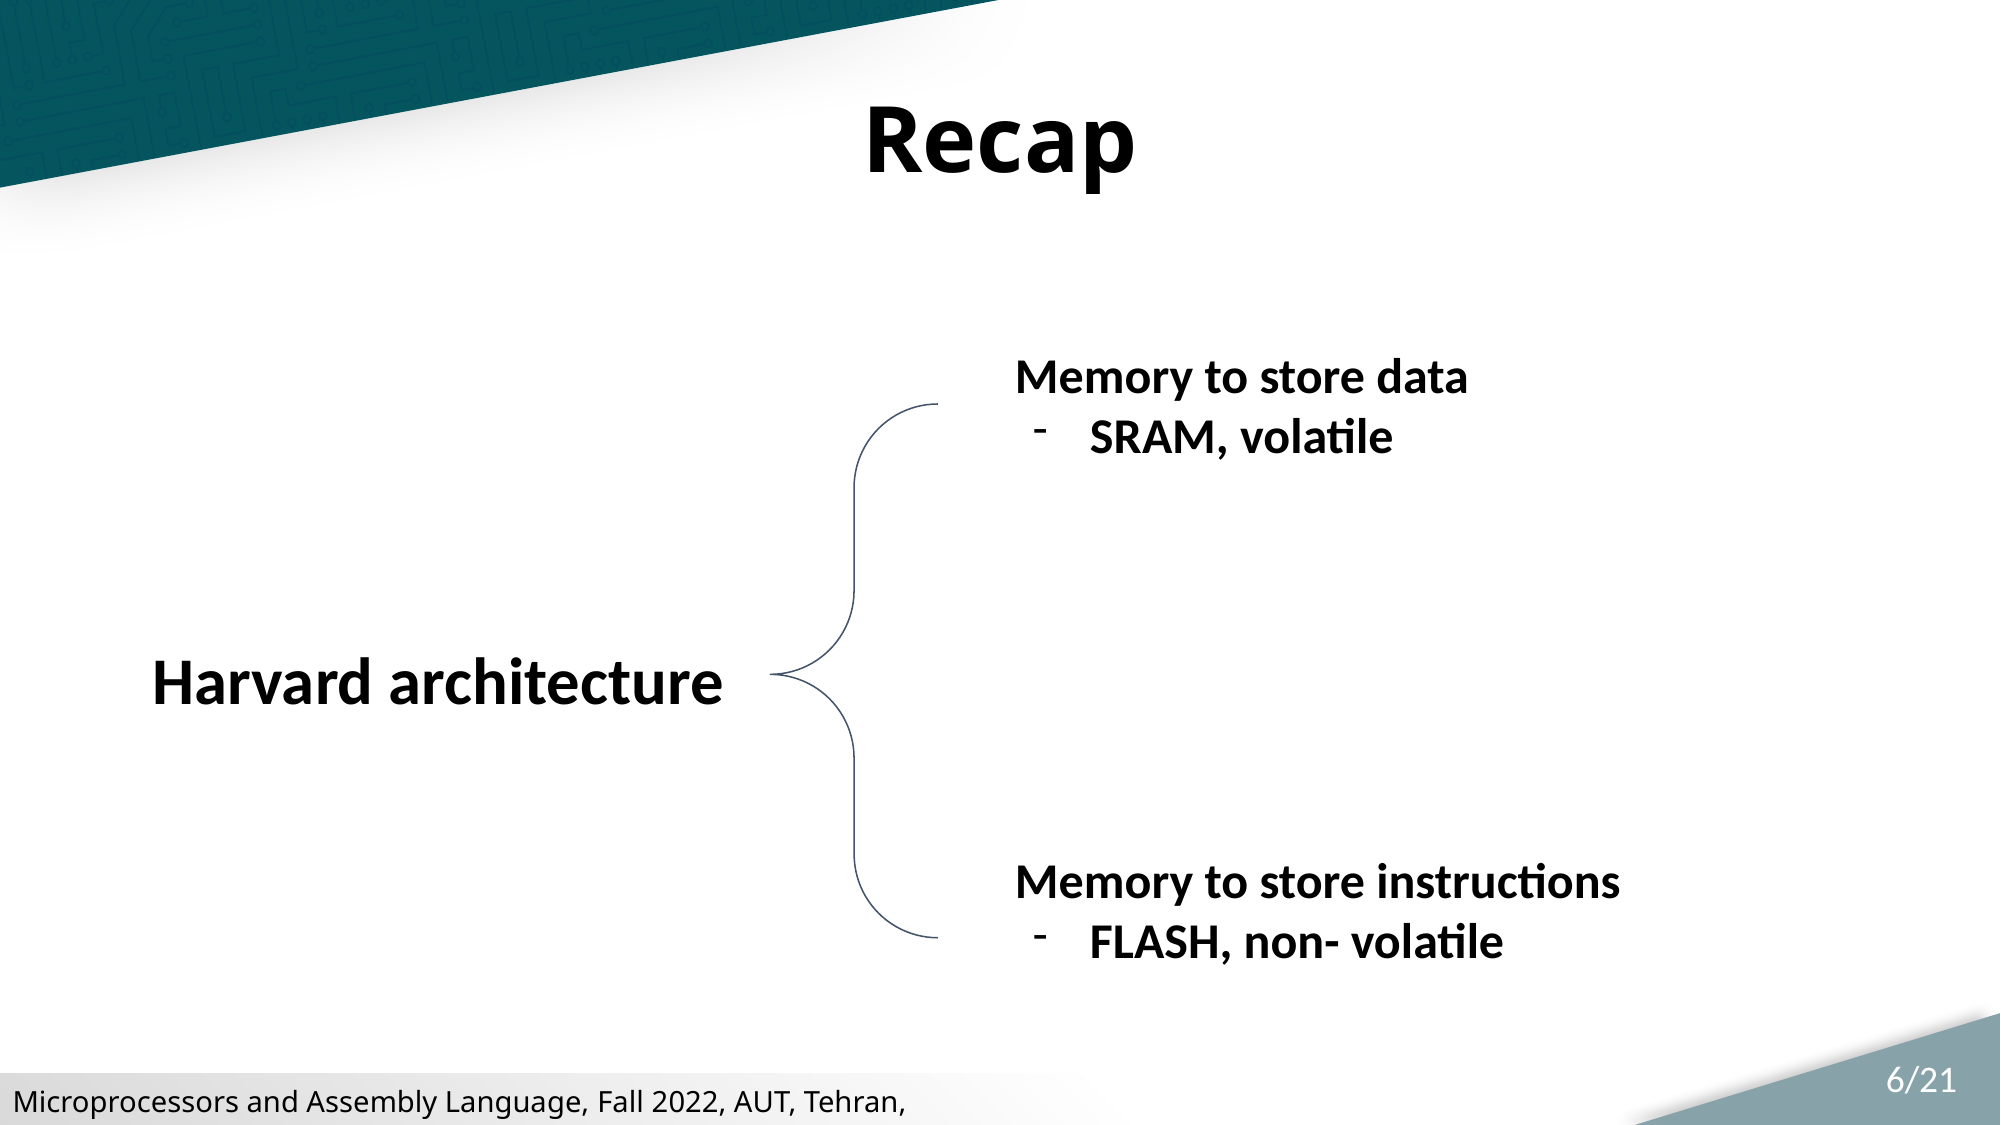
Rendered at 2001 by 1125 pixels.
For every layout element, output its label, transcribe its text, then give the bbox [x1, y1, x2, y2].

text_box [770, 403, 938, 938]
title Recap [137, 33, 1863, 252]
text_box Memory to store instructions FLASH, non- volatile [999, 833, 1670, 984]
list Harvard architecture [137, 299, 1863, 1014]
slide_number 6/21 [1522, 1047, 1973, 1108]
text_box Memory to store data SRAM, volatile [999, 328, 1523, 479]
